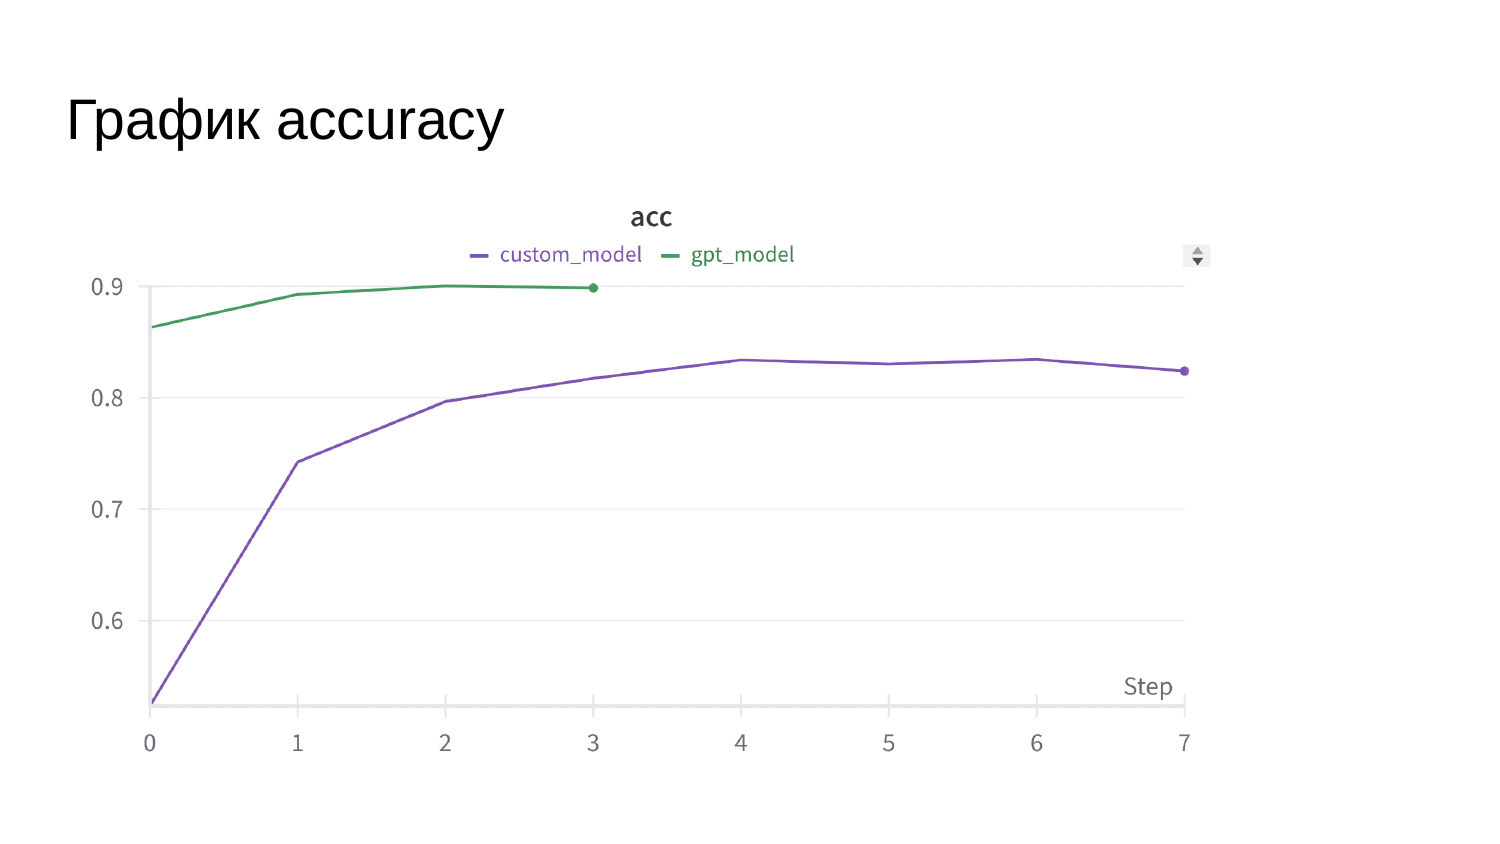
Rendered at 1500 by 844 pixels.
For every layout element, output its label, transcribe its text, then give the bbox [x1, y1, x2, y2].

title График accuracy [51, 72, 1449, 167]
picture [61, 166, 1240, 786]
